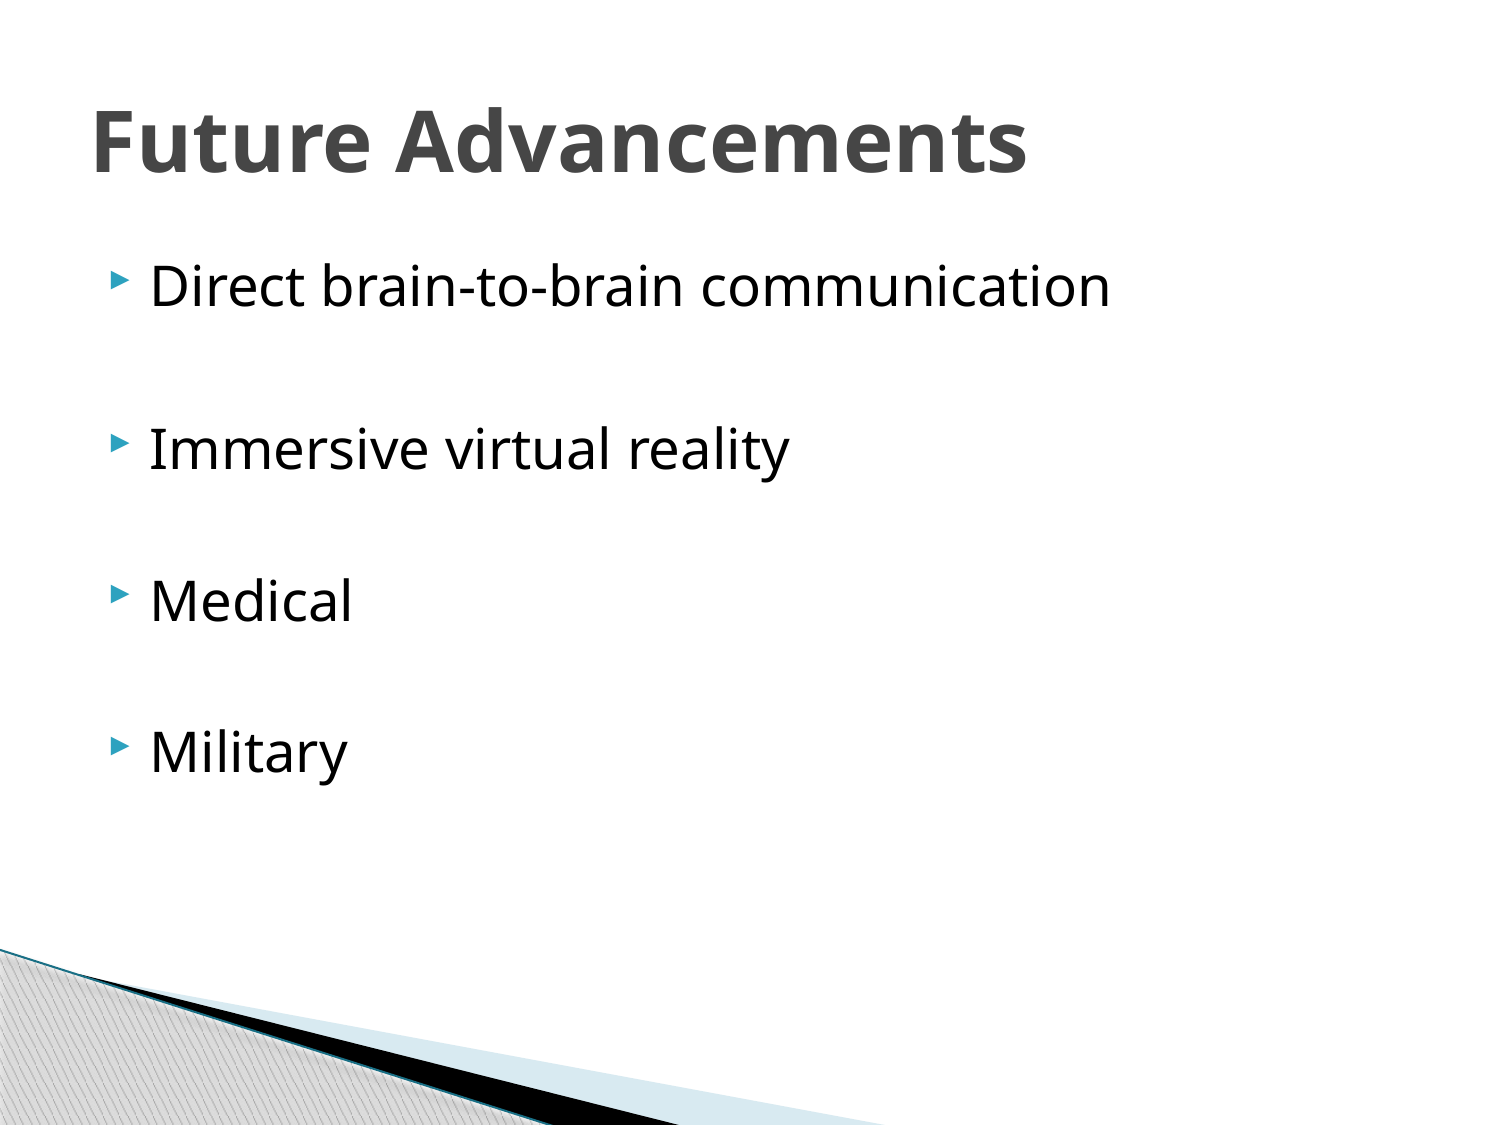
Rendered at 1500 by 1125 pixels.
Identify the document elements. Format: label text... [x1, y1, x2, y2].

list Direct brain-to-brain communication Immersive virtual reality Medical Military [75, 243, 1425, 986]
title Future Advancements [75, 45, 1425, 233]
